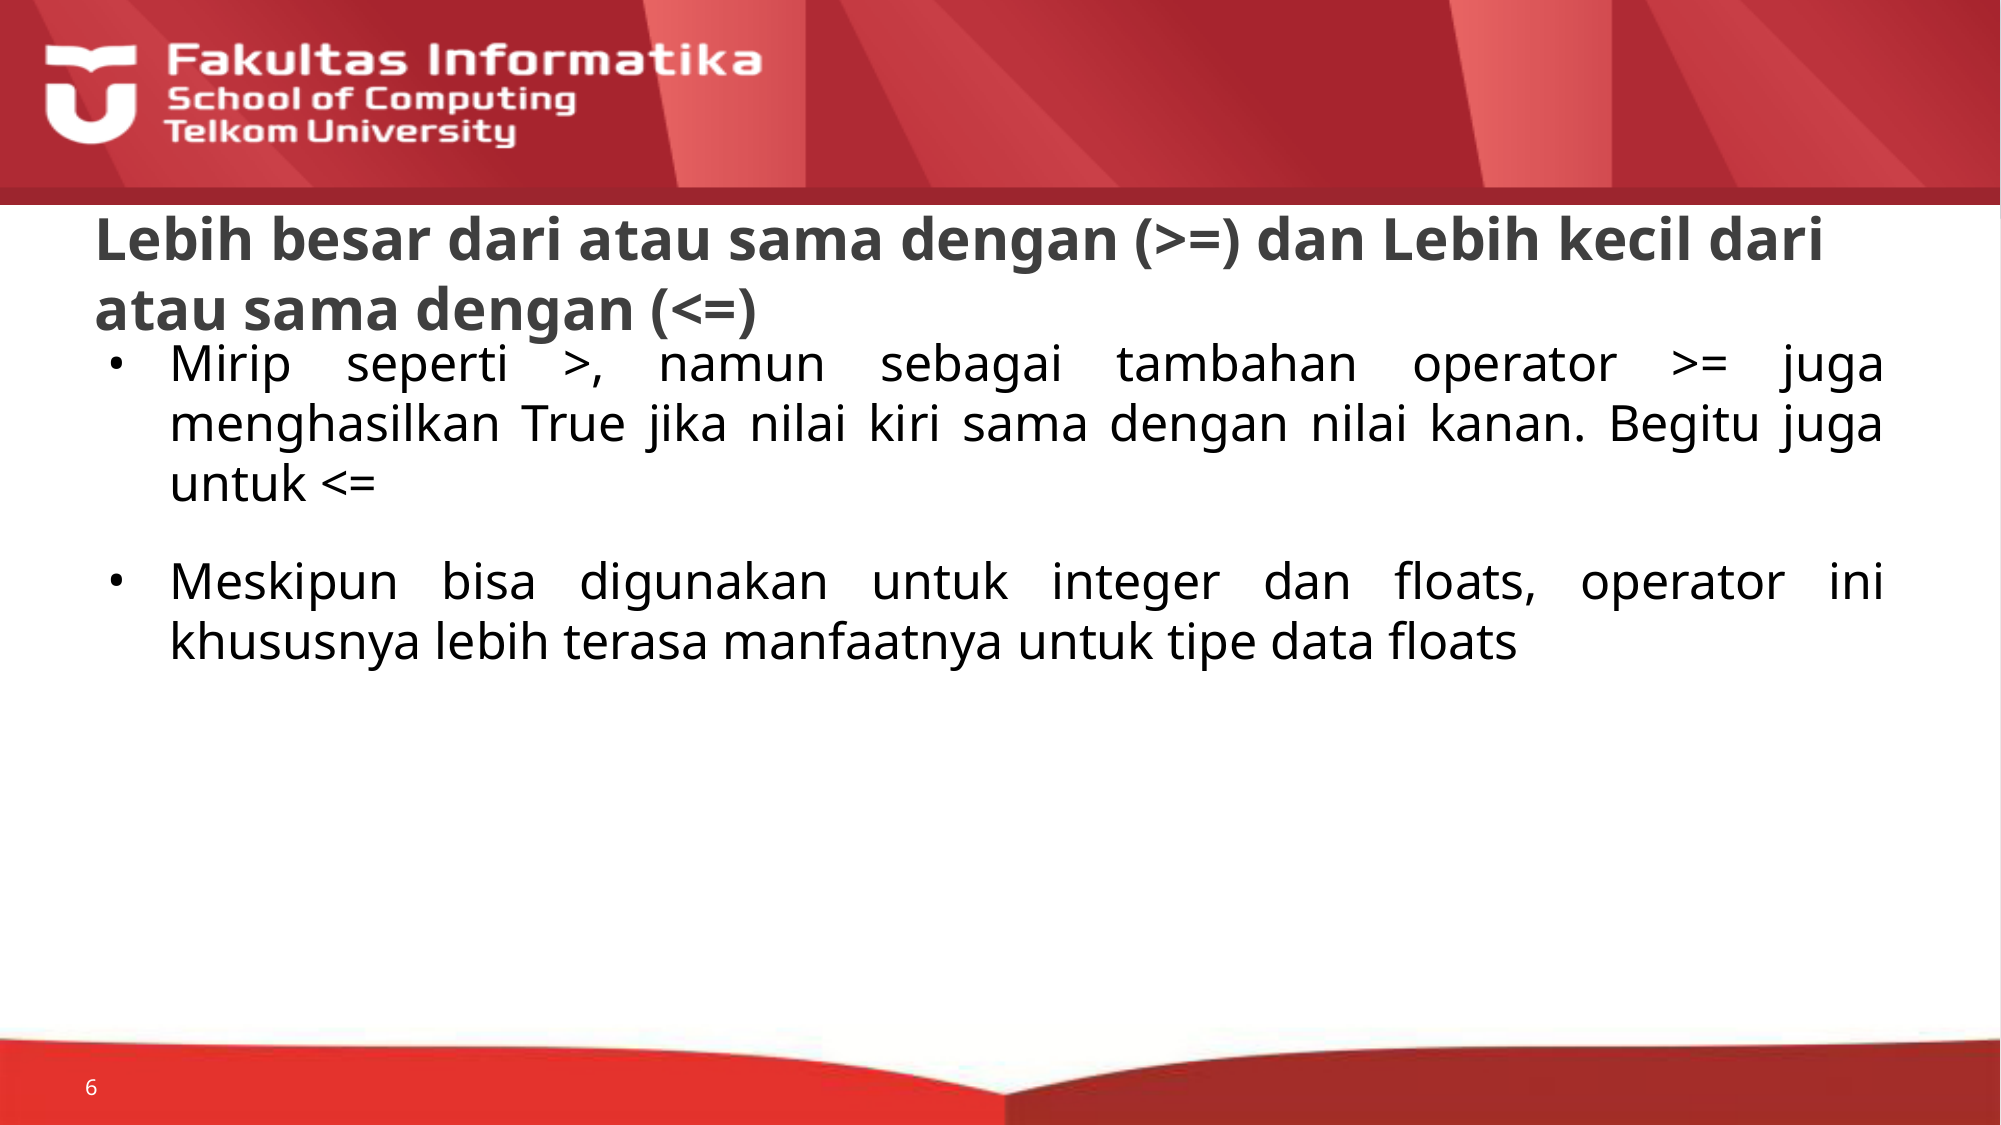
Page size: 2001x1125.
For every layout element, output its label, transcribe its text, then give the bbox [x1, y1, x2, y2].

title Lebih besar dari atau sama dengan (>=) dan Lebih kecil dari atau sama dengan (<=) [79, 219, 1901, 324]
list Mirip seperti >, namun sebagai tambahan operator >= juga menghasilkan True jika nilai kiri sama dengan nilai kanan. Begitu juga untuk <= Meskipun bisa digunakan untuk integer dan floats, operator ini khususnya lebih terasa manfaatnya untuk tipe data floats [79, 324, 1901, 990]
slide_number 6 [85, 1058, 164, 1119]
picture [0, 0, 2001, 1125]
